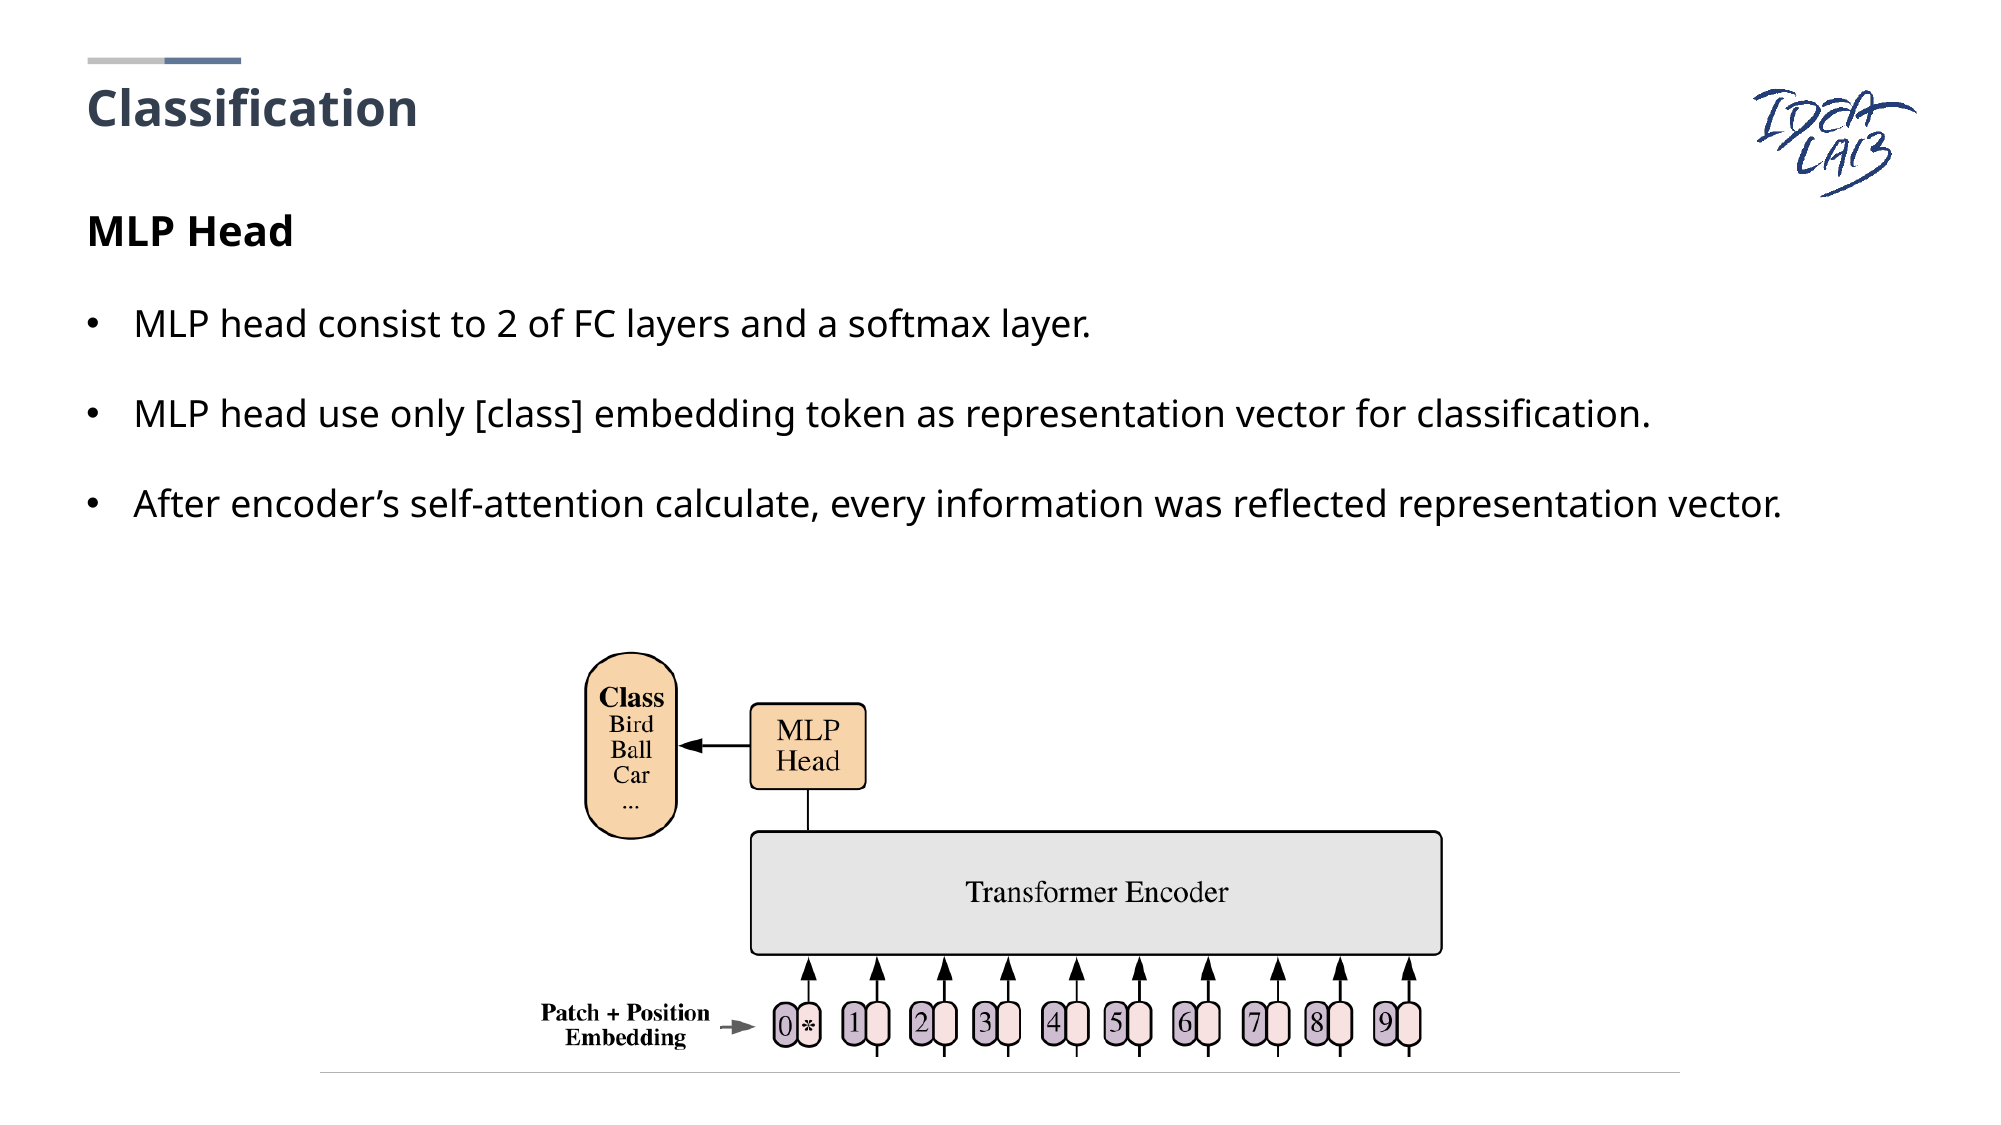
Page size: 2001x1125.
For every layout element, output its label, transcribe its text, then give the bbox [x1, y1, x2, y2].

picture [521, 644, 1479, 1057]
text_box MLP Head MLP head consist to 2 of FC layers and a softmax layer. MLP head use only [class] embedding token as representation vector for classification. After encoder’s self-attention calculate, every information was reflected representation vector. [71, 197, 1873, 578]
picture [1750, 83, 1919, 202]
text_box Classification [71, 68, 1696, 144]
